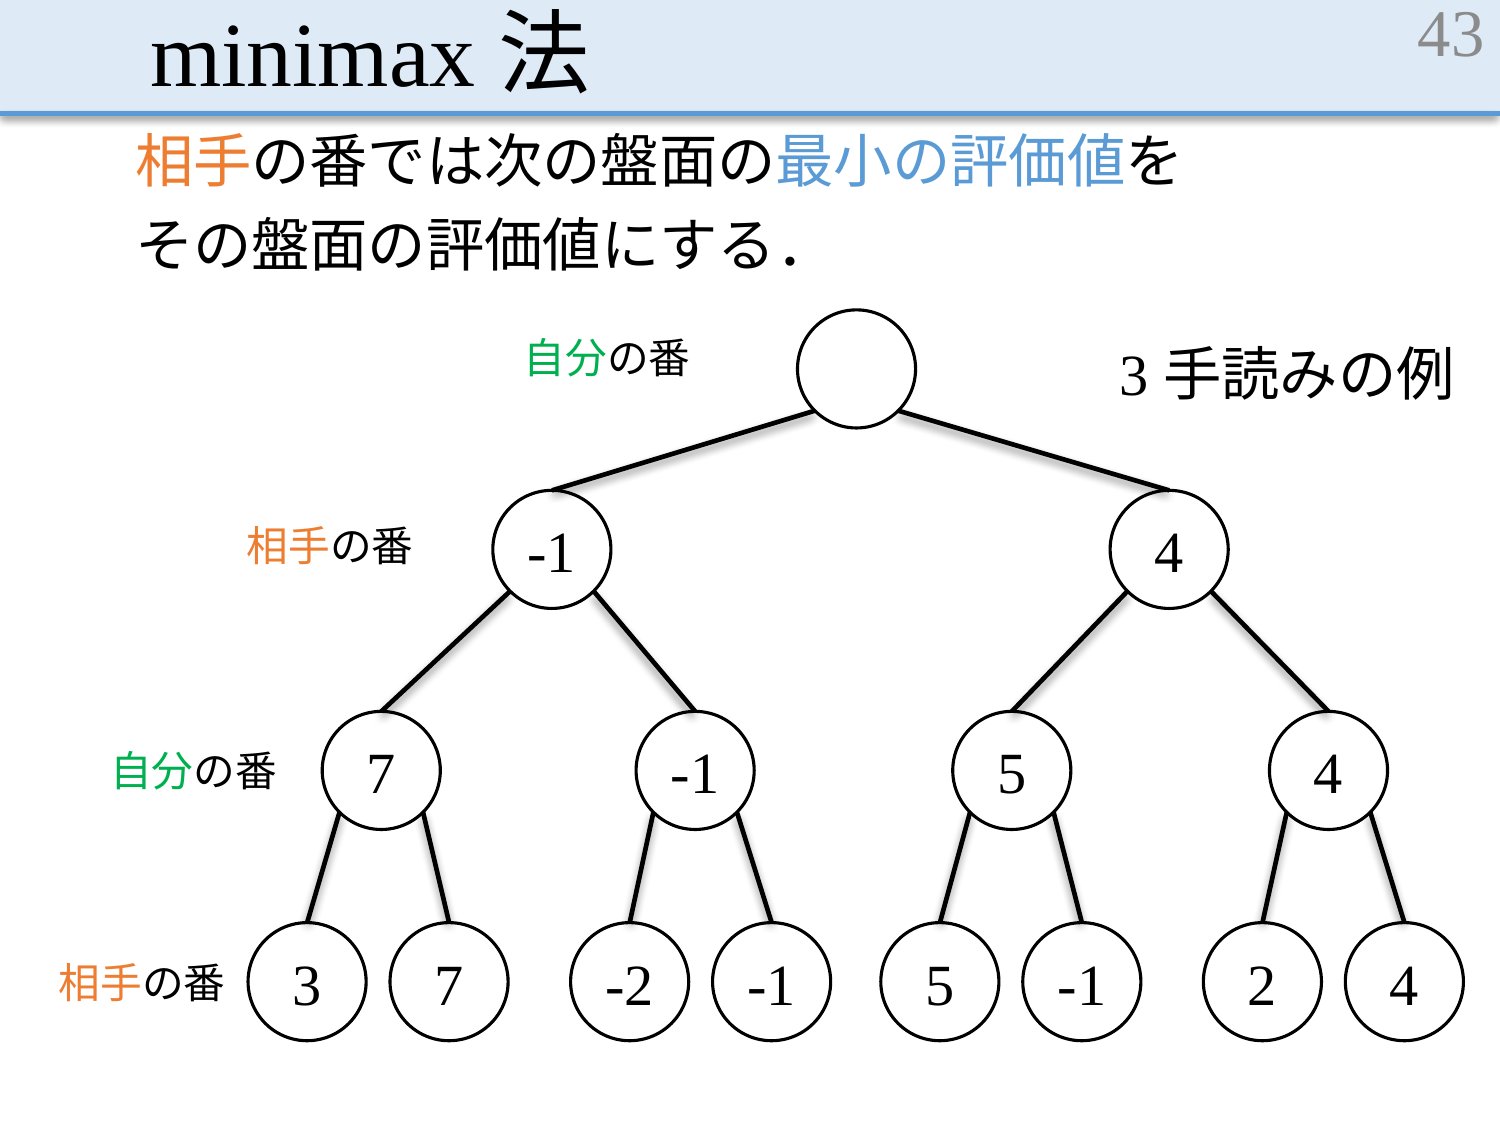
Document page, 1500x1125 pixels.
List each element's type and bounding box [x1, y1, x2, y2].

list [135, 124, 1405, 290]
slide_number [1162, 0, 1500, 60]
text_box [95, 737, 300, 803]
text_box [232, 511, 437, 577]
text_box [43, 308, 1470, 1043]
text_box [508, 324, 713, 390]
title [135, 0, 1373, 114]
